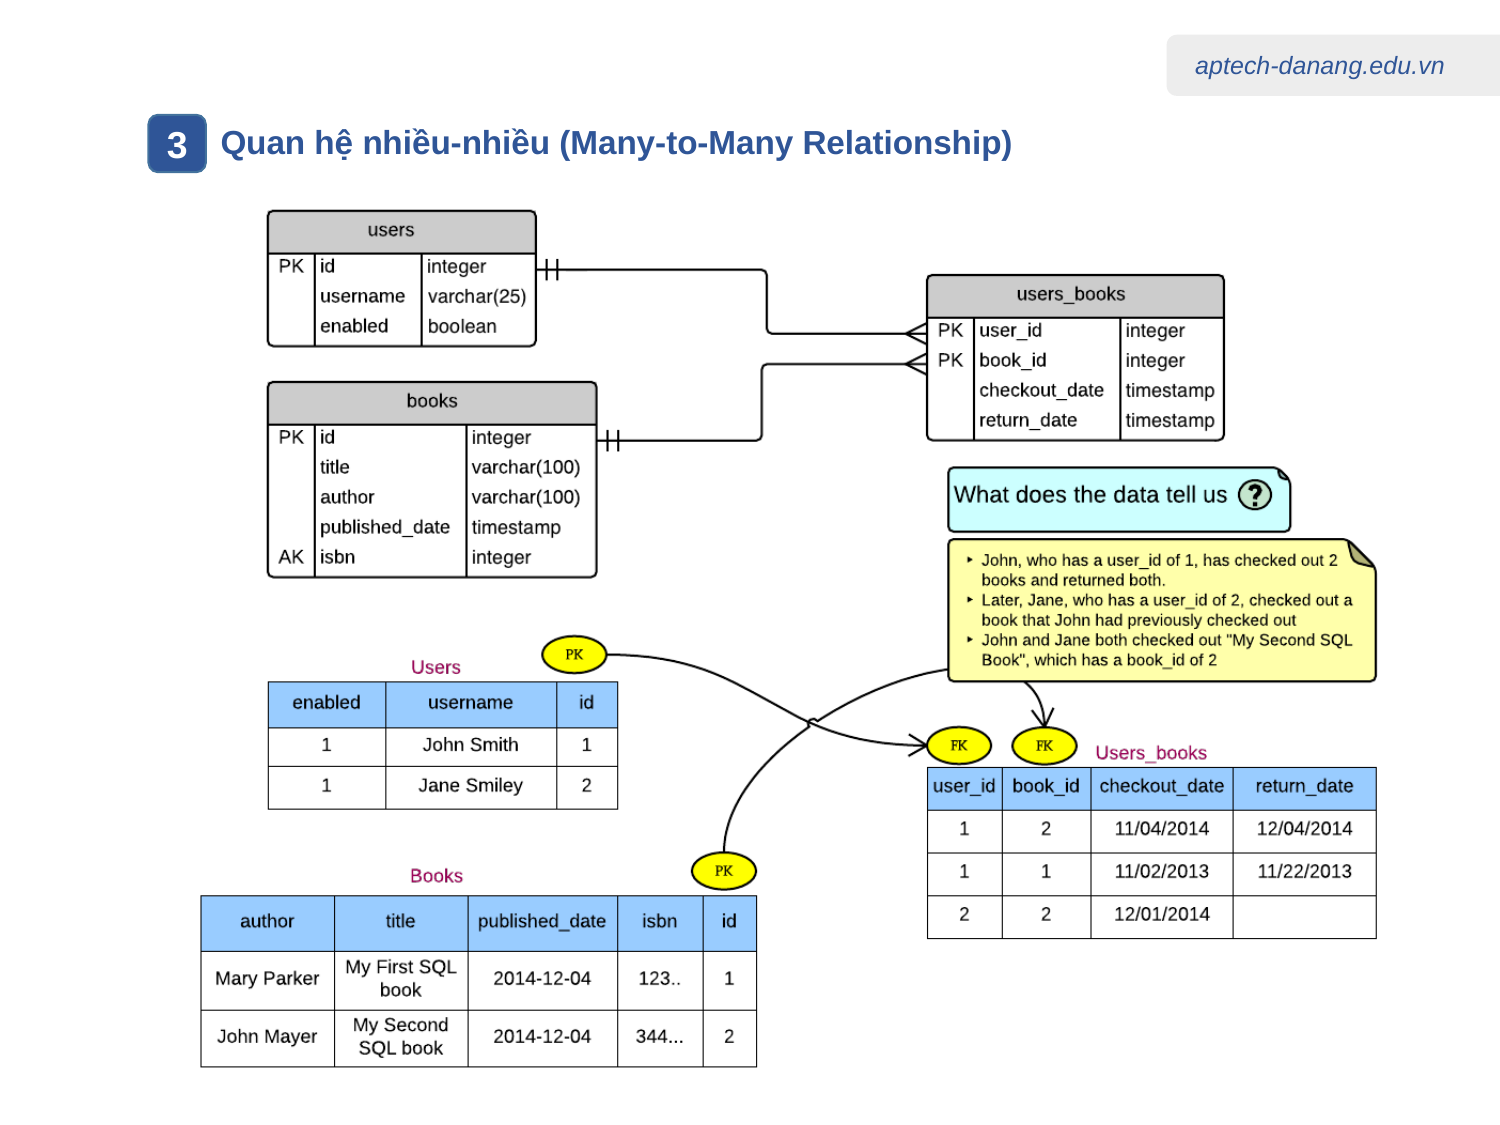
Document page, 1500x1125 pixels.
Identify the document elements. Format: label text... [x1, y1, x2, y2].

picture [177, 197, 1395, 1091]
text_box Quan hệ nhiều-nhiều (Many-to-Many Relationship) [205, 113, 1119, 169]
text_box 3 [147, 113, 205, 174]
